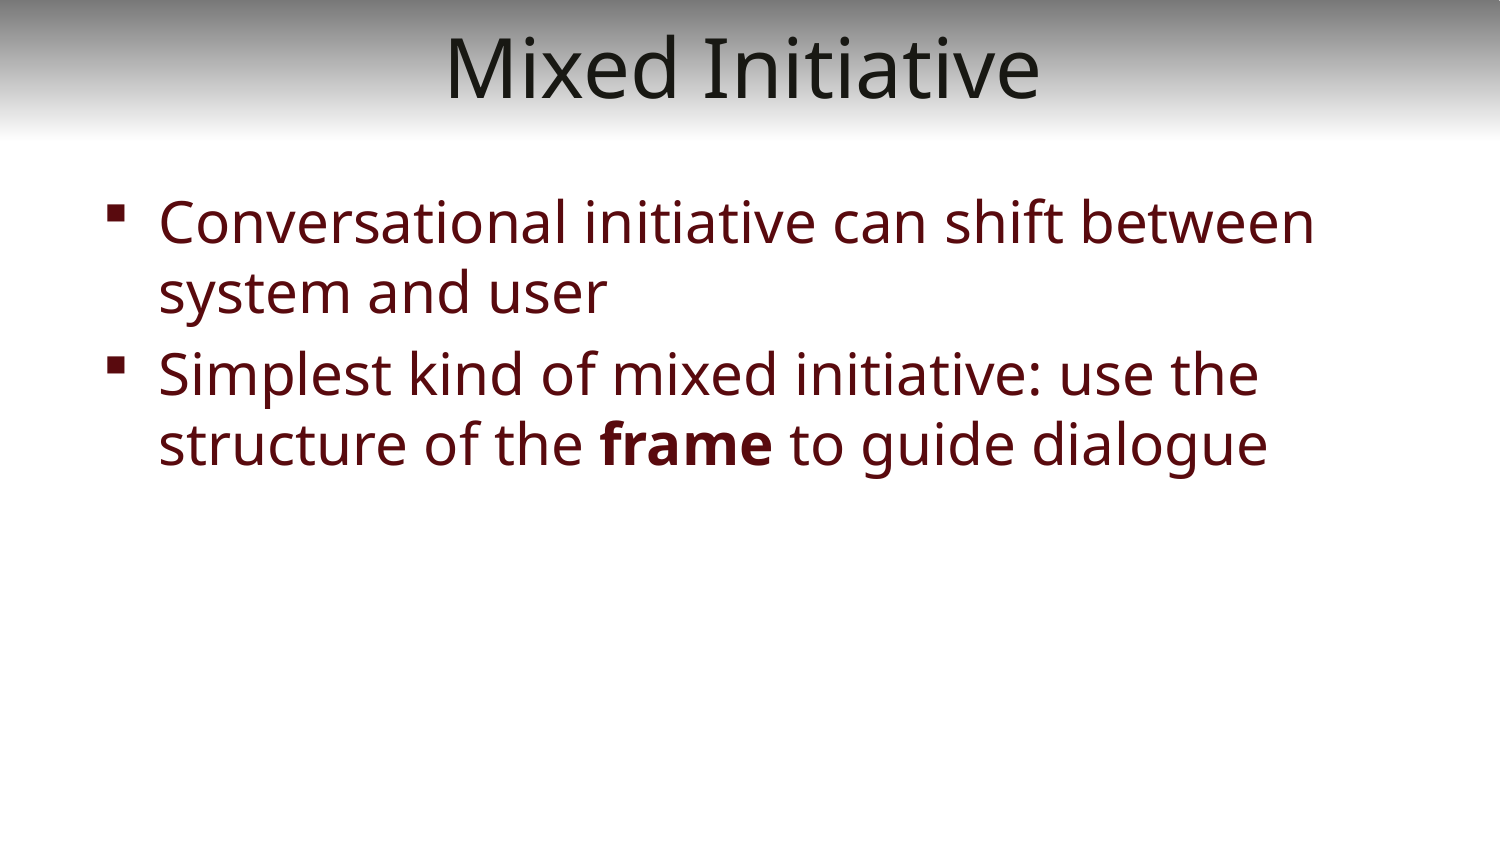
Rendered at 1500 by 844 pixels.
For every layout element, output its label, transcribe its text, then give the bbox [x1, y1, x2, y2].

list Conversational initiative can shift between system and user Simplest kind of mixed initiative: use the structure of the frame to guide dialogue [87, 178, 1375, 807]
title Mixed Initiative [12, 0, 1475, 132]
